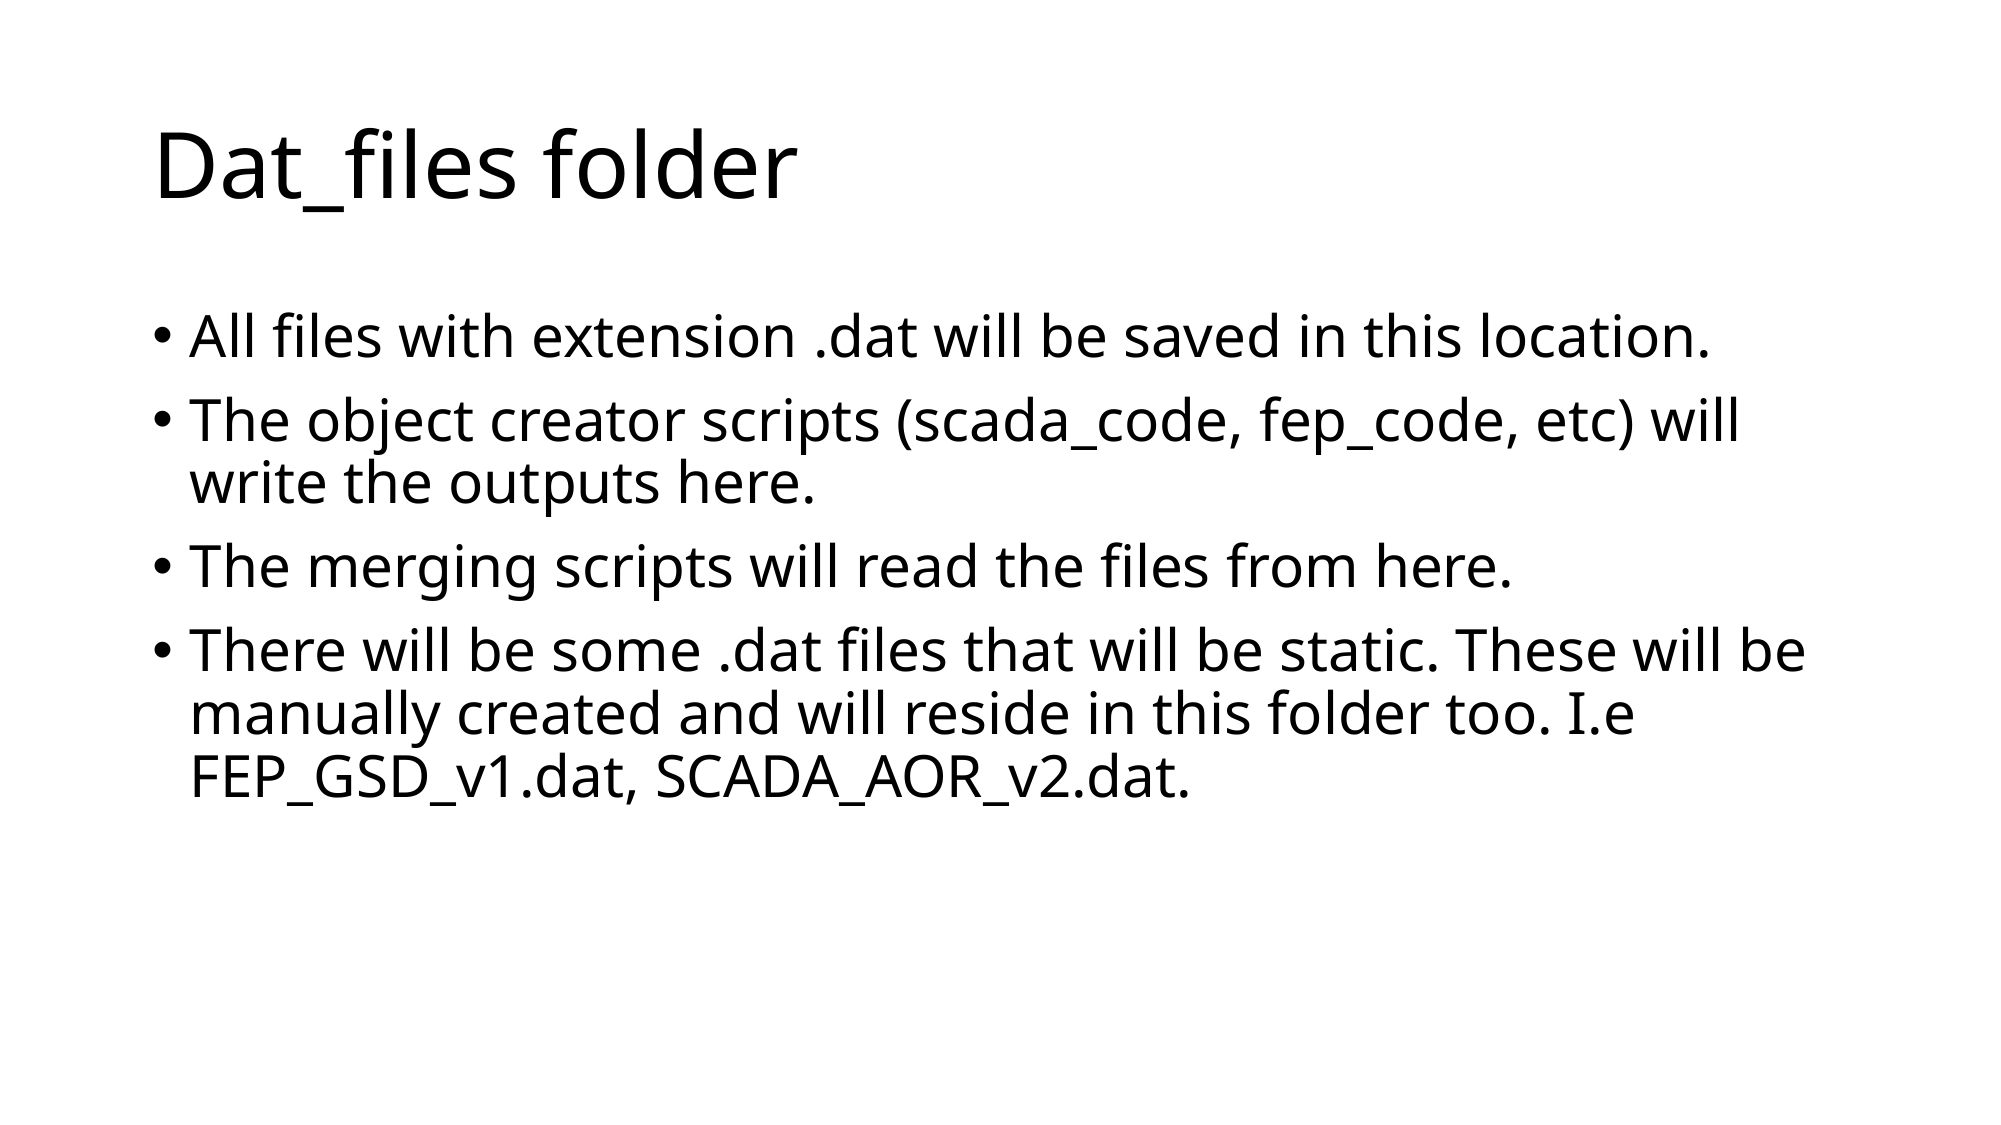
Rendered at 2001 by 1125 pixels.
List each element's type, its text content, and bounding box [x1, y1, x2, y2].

list All files with extension .dat will be saved in this location. The object creator scripts (scada_code, fep_code, etc) will write the outputs here. The merging scripts will read the files from here. There will be some .dat files that will be static. These will be manually created and will reside in this folder too. I.e FEP_GSD_v1.dat, SCADA_AOR_v2.dat. [137, 299, 1863, 1014]
title Dat_files folder [137, 59, 1863, 278]
